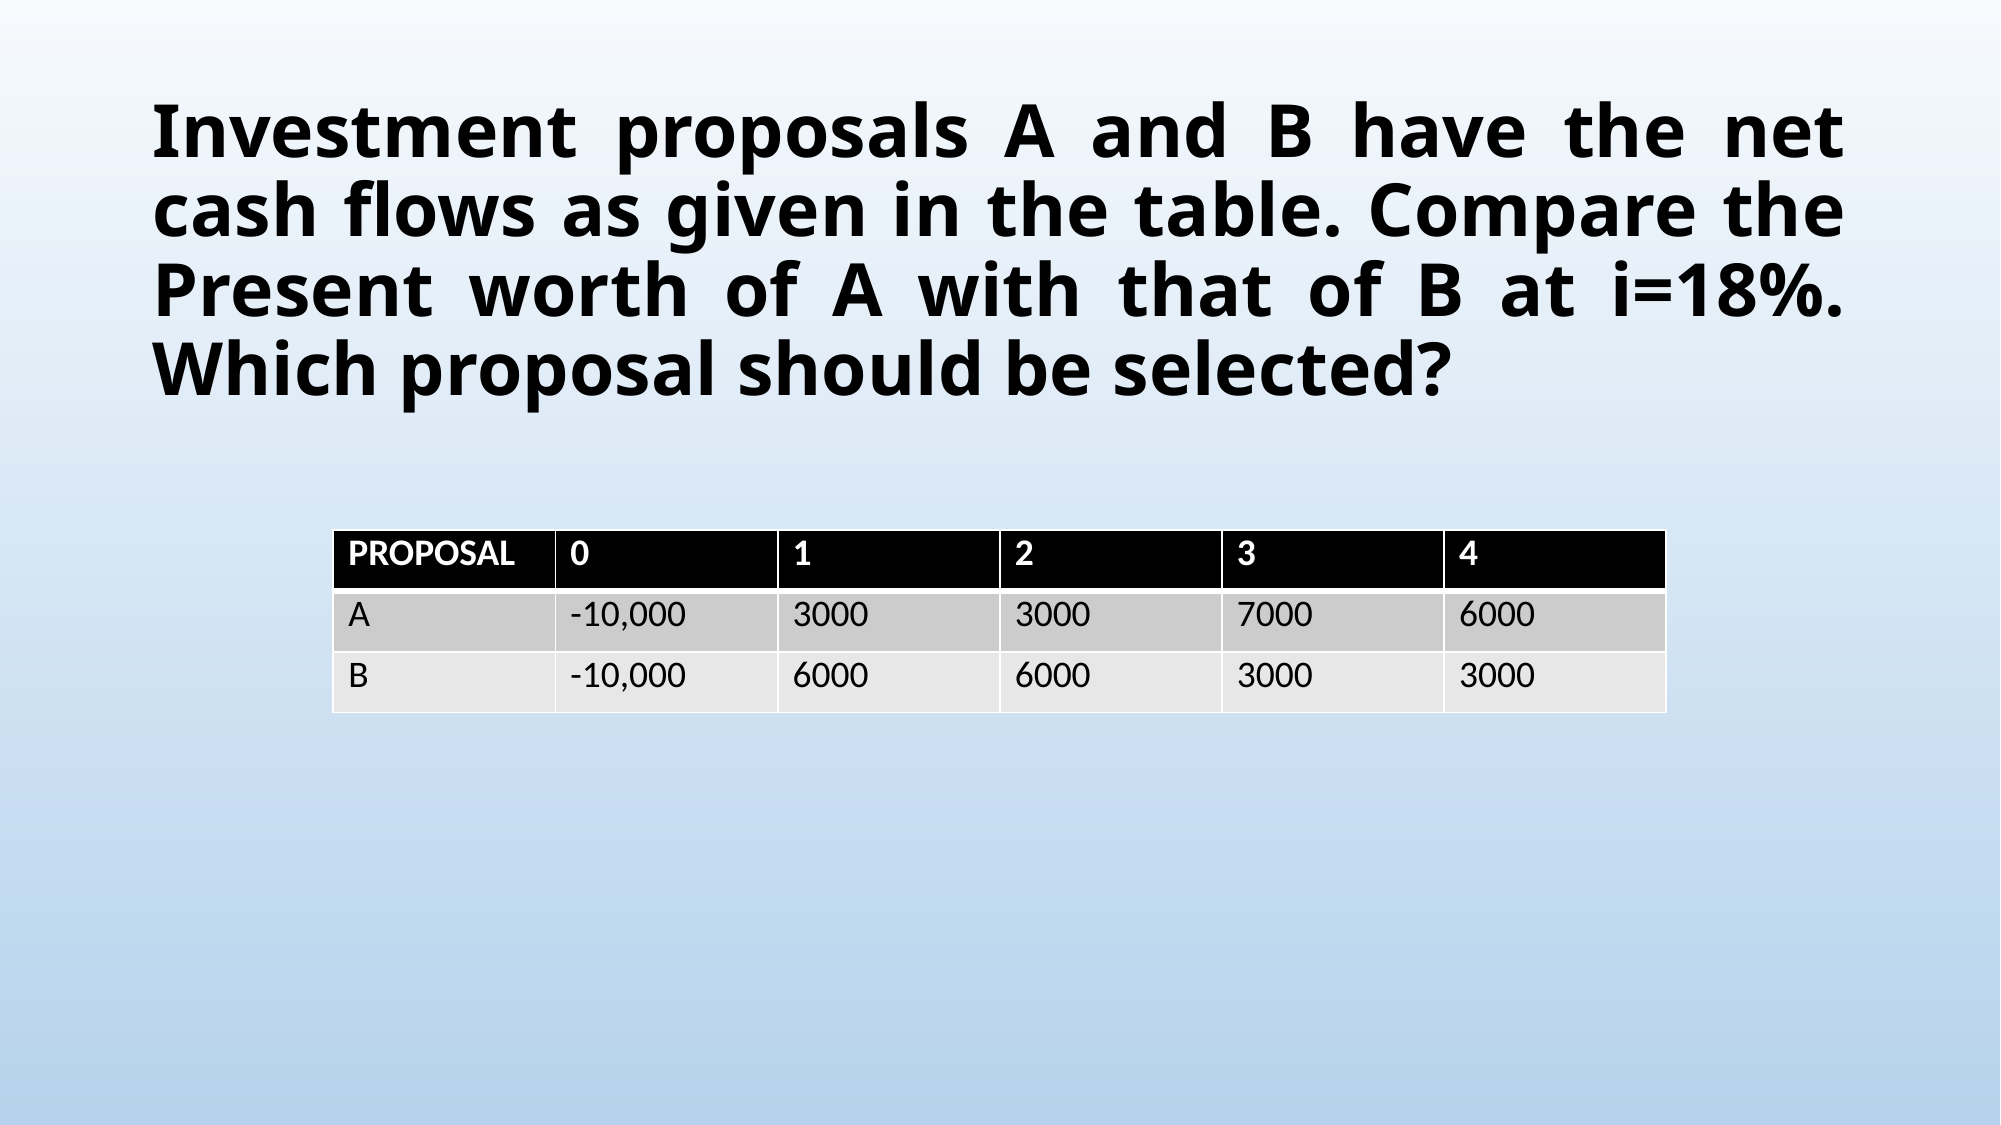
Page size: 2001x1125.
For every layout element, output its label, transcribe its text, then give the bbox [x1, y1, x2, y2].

table_cell 3000 [1223, 653, 1443, 712]
table_cell -10,000 [556, 653, 777, 712]
table_cell 3000 [1445, 653, 1665, 712]
table_header 4 [1445, 531, 1665, 588]
table_cell 6000 [1445, 594, 1665, 651]
table_cell 7000 [1223, 594, 1443, 651]
table_header 3 [1223, 531, 1443, 588]
table_cell 3000 [779, 594, 999, 651]
table_cell 6000 [779, 653, 999, 712]
table_cell 3000 [1001, 594, 1221, 651]
table_header 2 [1001, 531, 1221, 588]
title Investment proposals A and B have the net cash flows as given in the table. Compare the Present worth of A with that of B at i=18%. Which proposal should be selected? [137, 59, 1863, 446]
table_cell A [334, 594, 555, 651]
table_cell B [334, 653, 555, 712]
table_cell 6000 [1001, 653, 1221, 712]
table_header 0 [556, 531, 777, 588]
table_header 1 [779, 531, 999, 588]
table_cell -10,000 [556, 594, 777, 651]
table_header PROPOSAL [334, 531, 555, 588]
